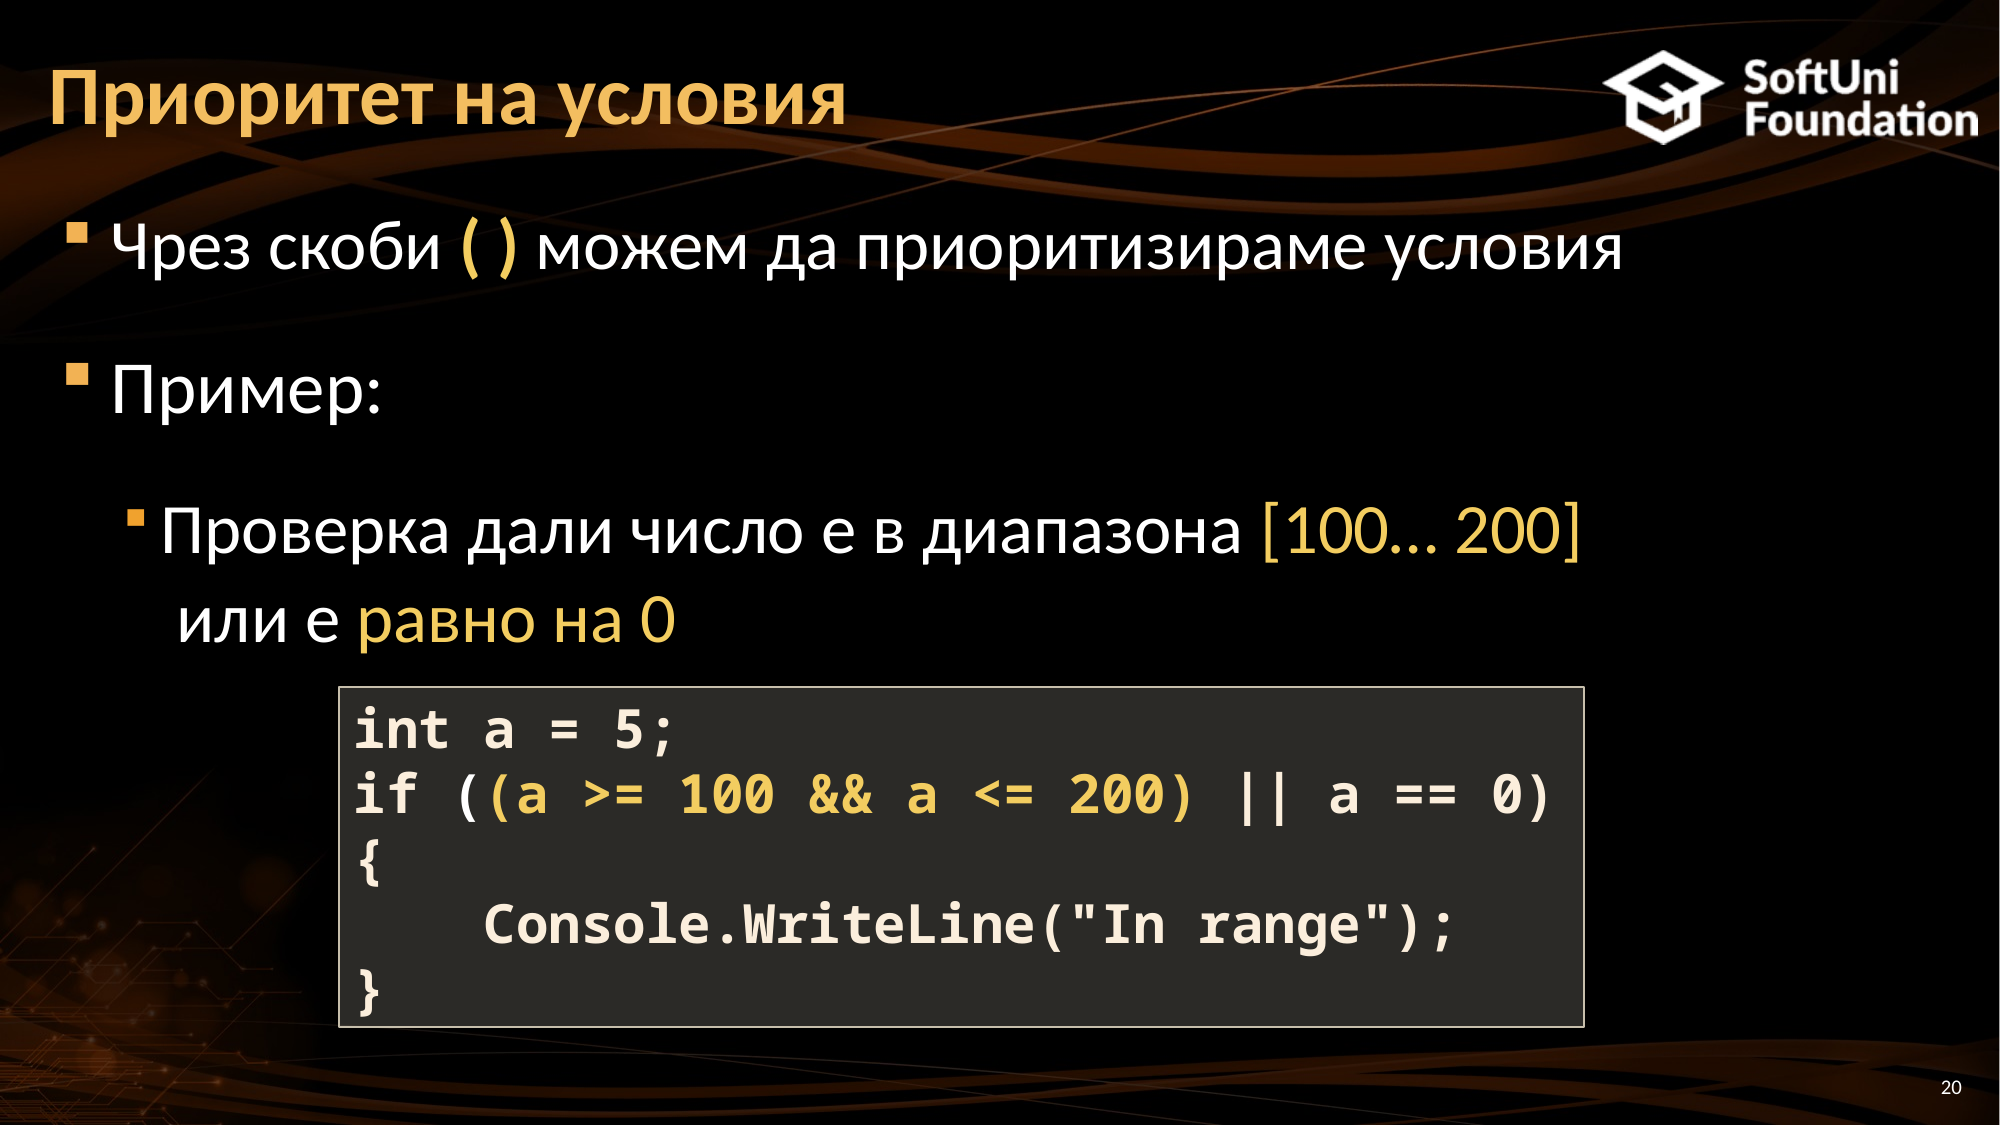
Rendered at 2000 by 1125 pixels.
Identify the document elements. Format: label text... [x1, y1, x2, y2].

title Приоритет на условия [30, 6, 1602, 189]
text_box int a = 5; if ((a >= 100 && a <= 200) || a == 0) { Console.WriteLine("In range"); } [339, 687, 1585, 1027]
picture [0, 0, 2000, 1125]
list Чрез скоби ( ) можем да приоритизираме условия Пример: Проверка дали число е в диапазона [100… 200] или е равно на 0 [43, 188, 1980, 1103]
